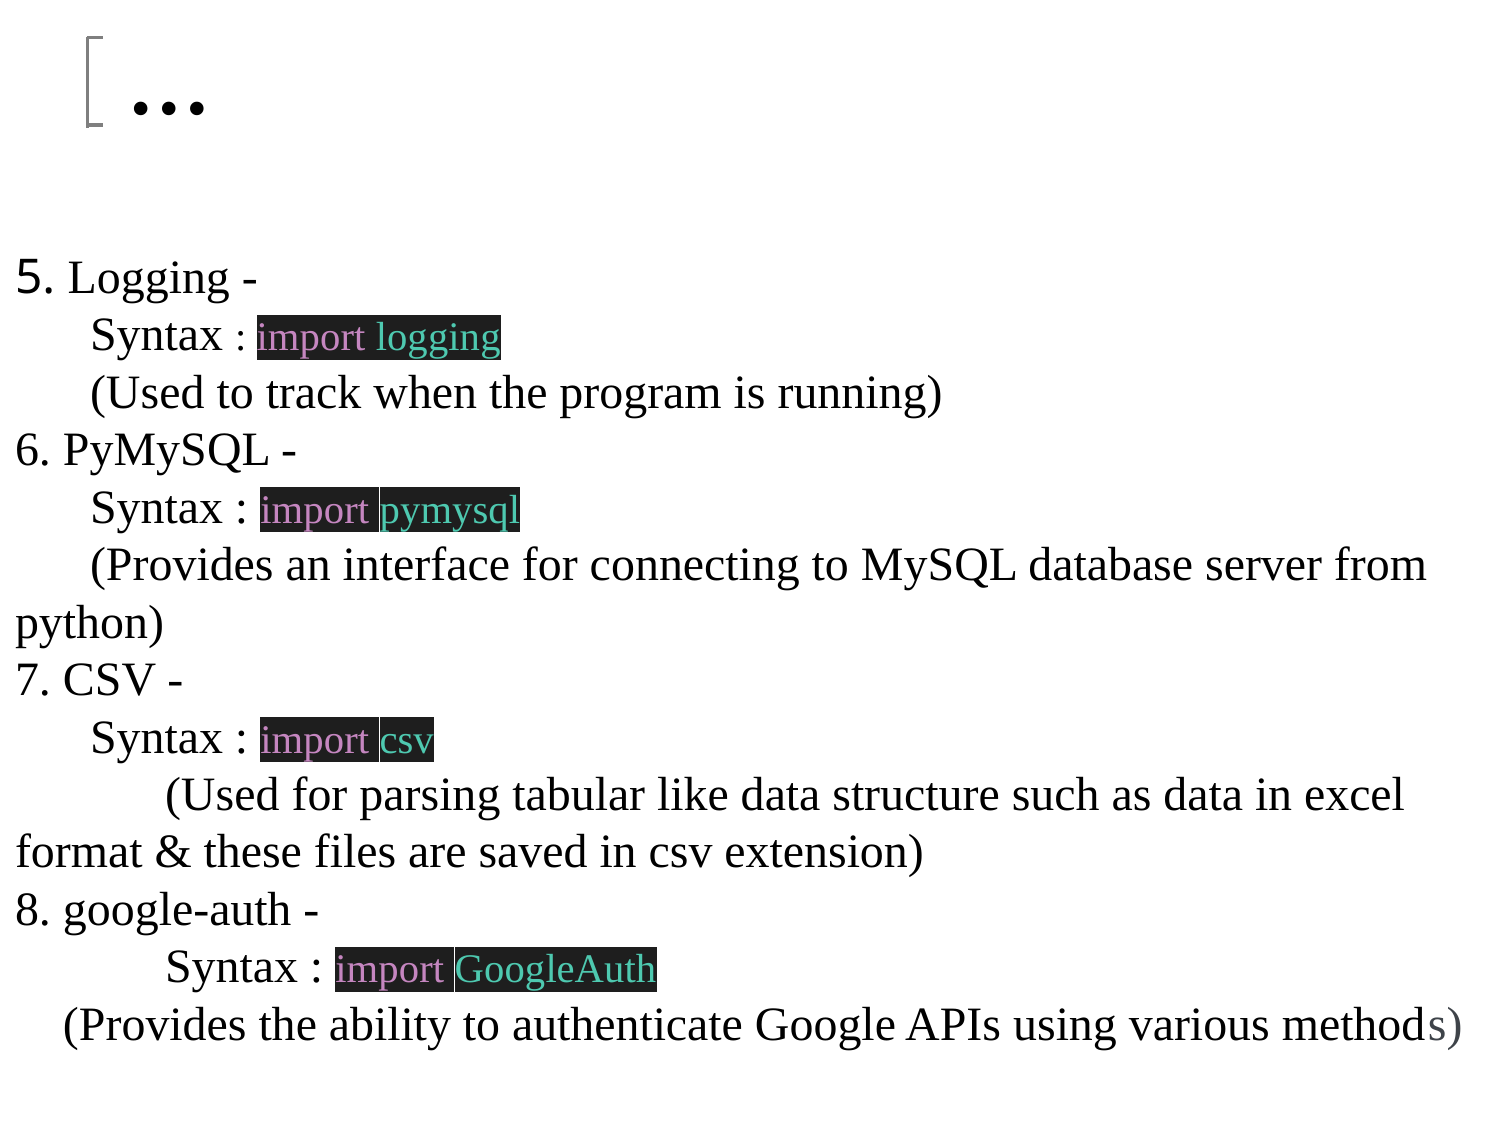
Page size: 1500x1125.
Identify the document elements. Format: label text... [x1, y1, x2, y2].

text_box 5. Logging - Syntax : import logging (Used to track when the program is running) 6. PyMySQL - Syntax : import pymysql (Provides an interface for connecting to MySQL database server from python) 7. CSV - Syntax : import csv (Used for parsing tabular like data structure such as data in excel format & these files are saved in csv extension) 8. google-auth - Syntax : import GoogleAuth (Provides the ability to authenticate Google APIs using various methods) [0, 230, 1500, 1065]
title … [112, 24, 1463, 138]
